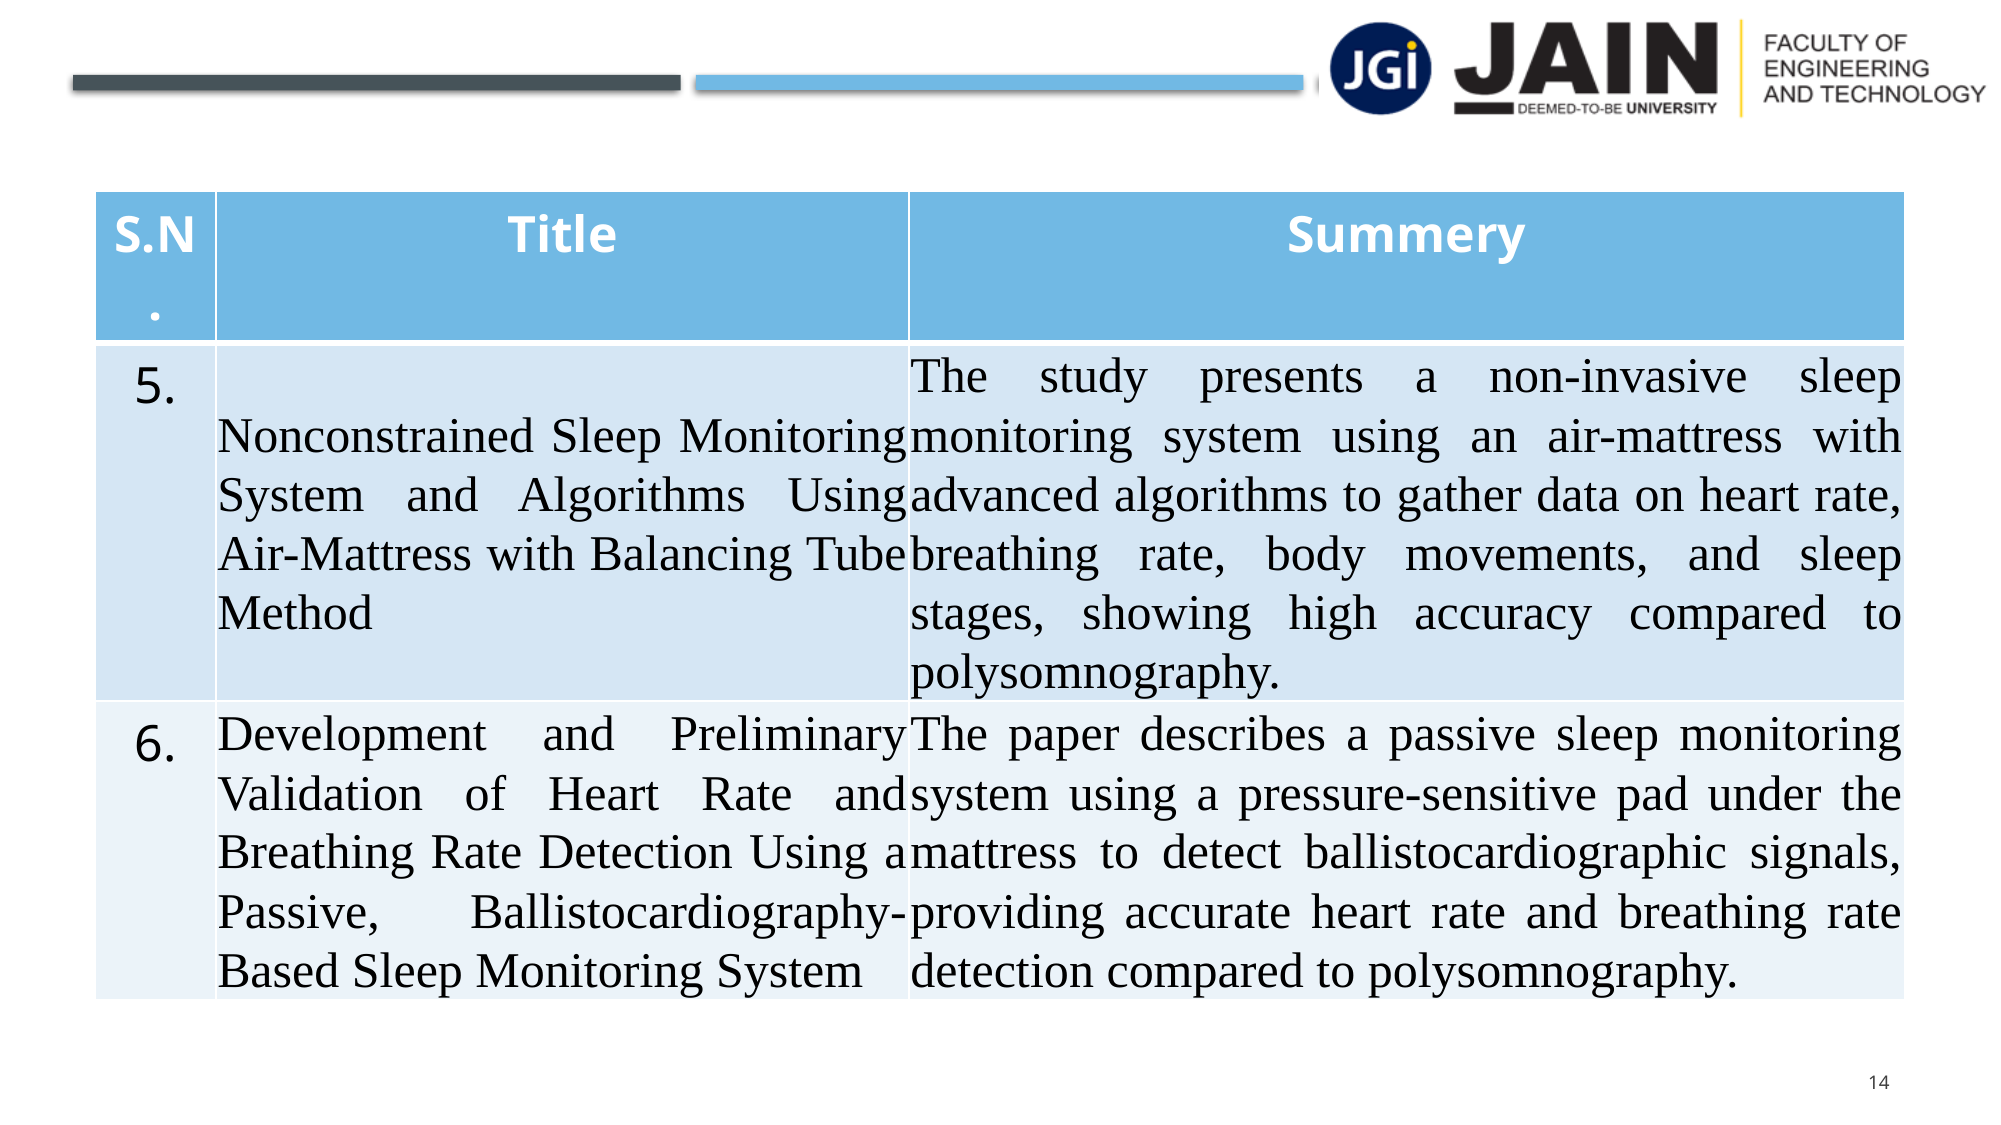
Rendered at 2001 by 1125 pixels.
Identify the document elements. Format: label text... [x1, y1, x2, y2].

table_cell Development and Preliminary Validation of Heart Rate and Breathing Rate Detection Using a Passive, Ballistocardiography-Based Sleep Monitoring System [217, 702, 908, 999]
slide_number 14 [1732, 1053, 1905, 1114]
table_cell Nonconstrained Sleep Monitoring System and Algorithms Using Air-Mattress with Balancing Tube Method [217, 346, 908, 700]
table_header S.N. [96, 192, 215, 340]
table_cell The study presents a non-invasive sleep monitoring system using an air-mattress with advanced algorithms to gather data on heart rate, breathing rate, body movements, and sleep stages, showing high accuracy compared to polysomnography. [910, 346, 1904, 700]
table_cell The paper describes a passive sleep monitoring system using a pressure-sensitive pad under the mattress to detect ballistocardiographic signals, providing accurate heart rate and breathing rate detection compared to polysomnography. [910, 702, 1904, 999]
picture [1318, 0, 2000, 139]
table_cell 5. [96, 346, 215, 700]
table_header Summery [910, 192, 1904, 340]
table_header Title [217, 192, 908, 340]
table_cell 6. [96, 702, 215, 999]
